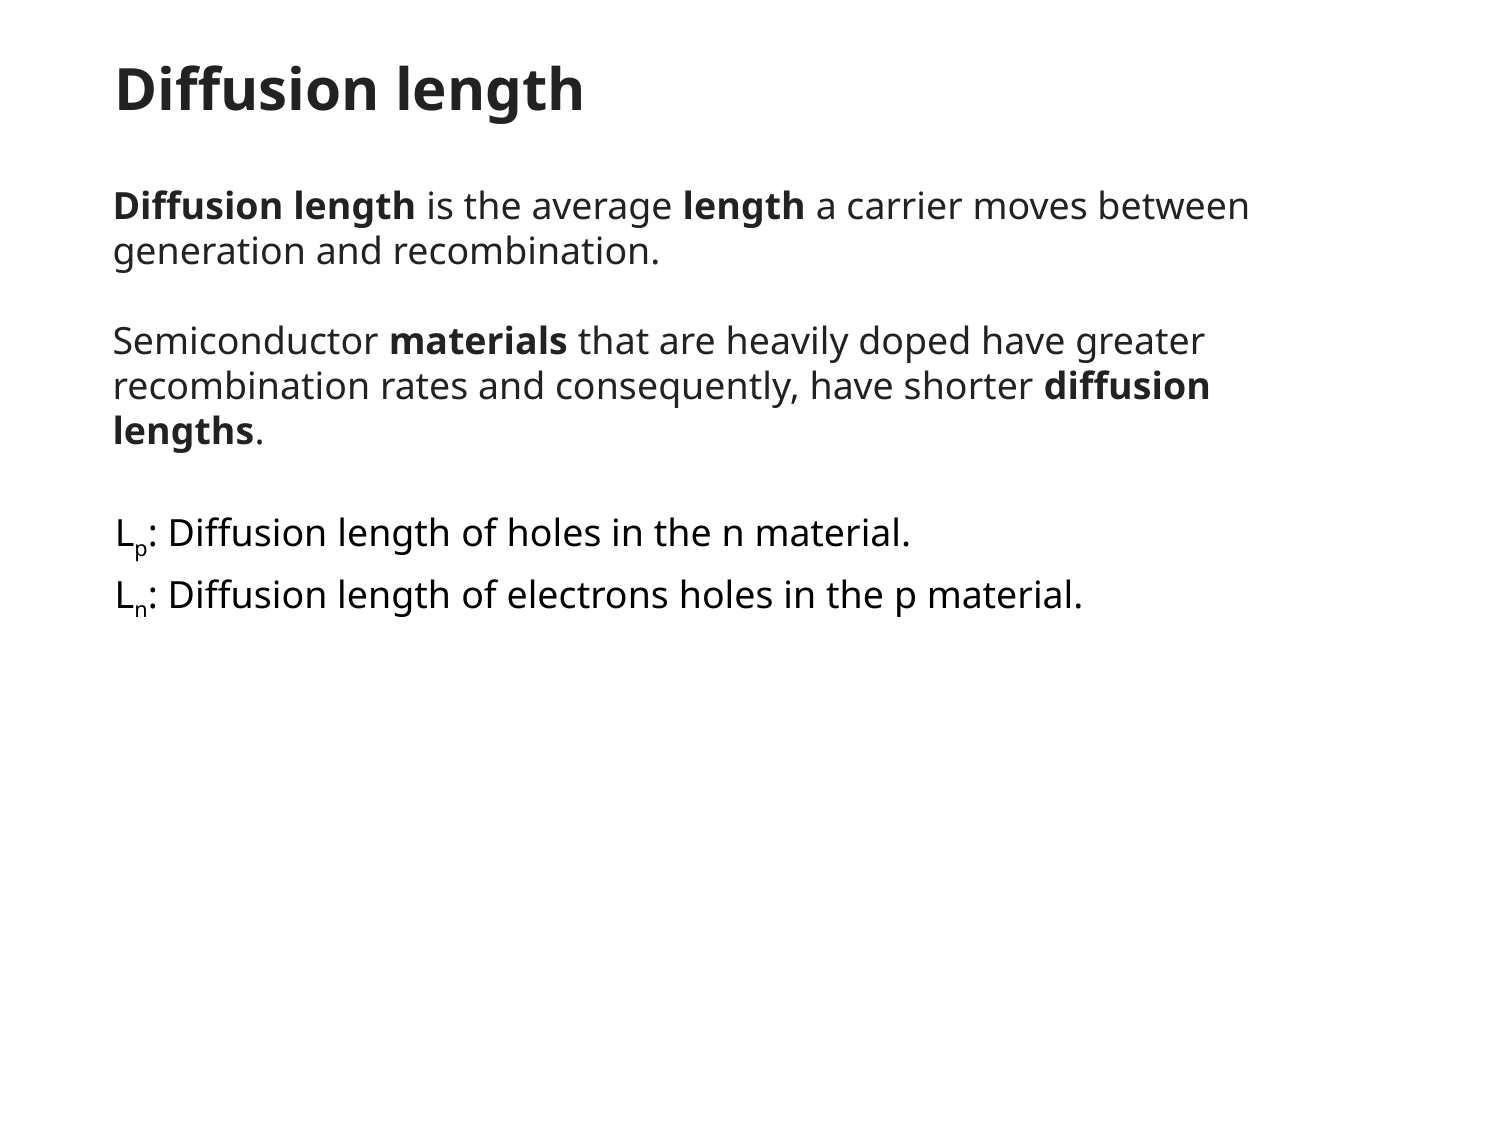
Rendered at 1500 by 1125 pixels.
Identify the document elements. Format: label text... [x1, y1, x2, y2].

text_box Ln: Diffusion length of electrons holes in the p material. [99, 563, 1305, 629]
text_box Diffusion length is the average length a carrier moves between generation and recombination. Semiconductor materials that are heavily doped have greater recombination rates and consequently, have shorter diffusion lengths. [97, 174, 1288, 460]
title Diffusion length [99, 24, 1388, 150]
text_box Lp: Diffusion length of holes in the n material. [99, 501, 1102, 563]
